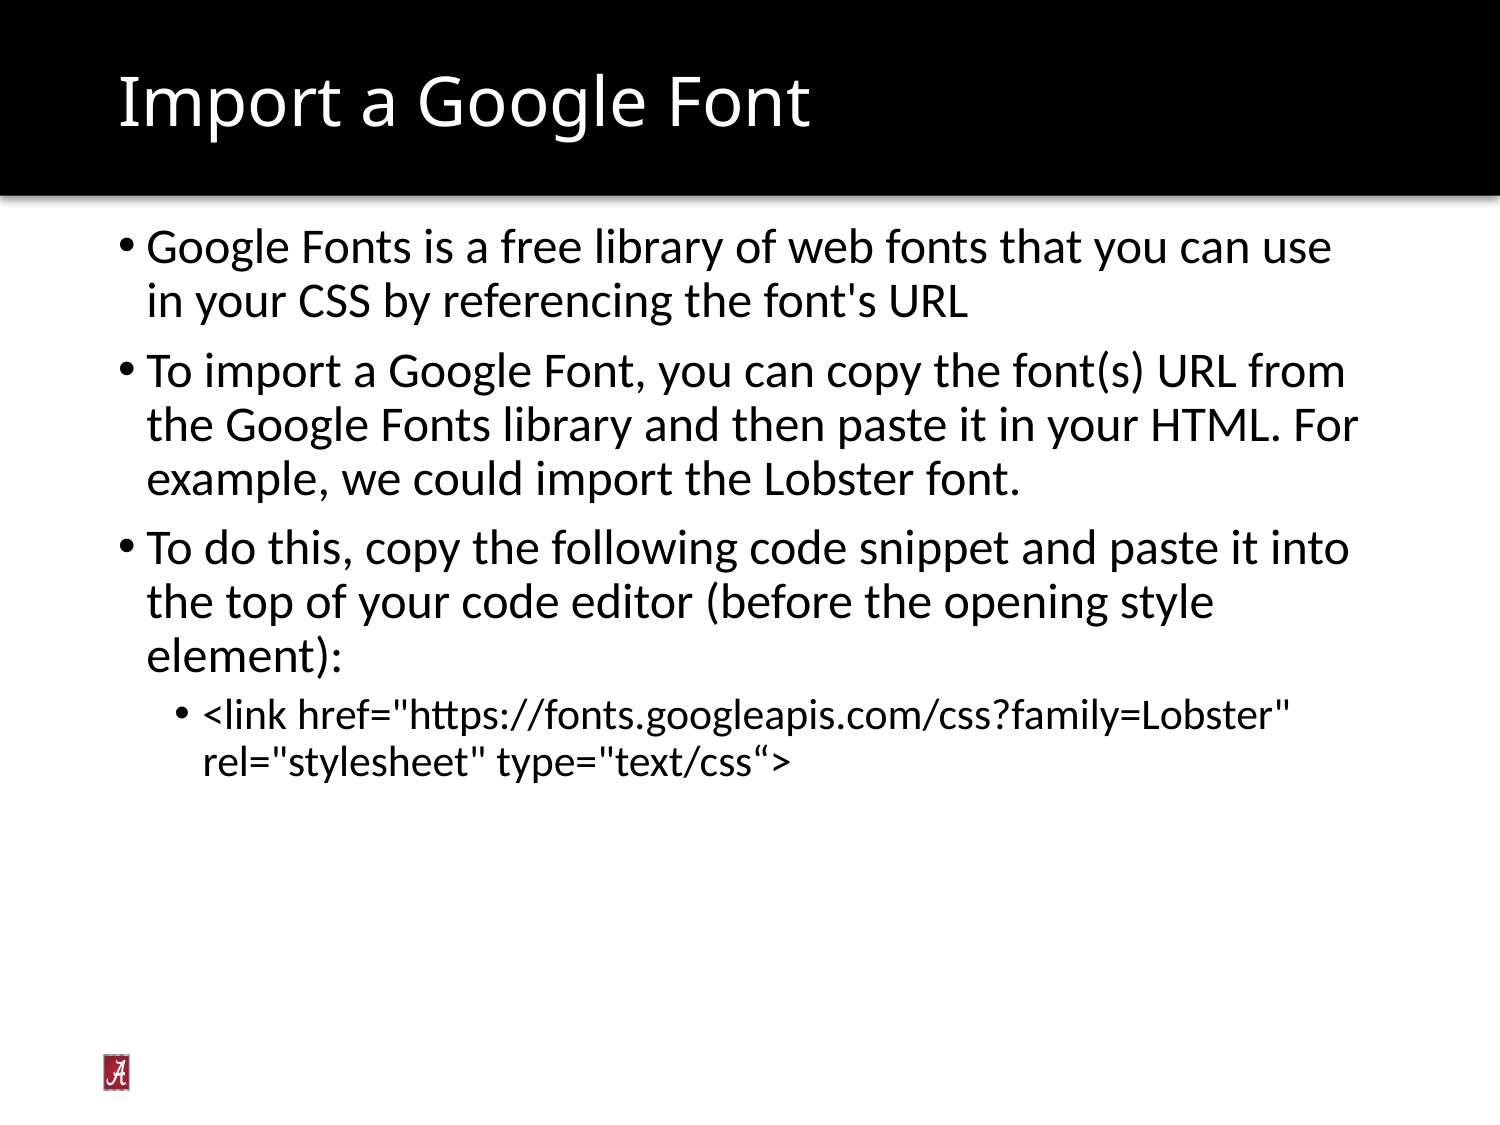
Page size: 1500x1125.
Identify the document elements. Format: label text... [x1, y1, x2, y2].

list Google Fonts is a free library of web fonts that you can use in your CSS by referencing the font's URL To import a Google Font, you can copy the font(s) URL from the Google Fonts library and then paste it in your HTML. For example, we could import the Lobster font. To do this, copy the following code snippet and paste it into the top of your code editor (before the opening style element): <link href="https://fonts.googleapis.com/css?family=Lobster" rel="stylesheet" type="text/css“> [103, 212, 1397, 1014]
title Import a Google Font [103, 59, 1397, 196]
